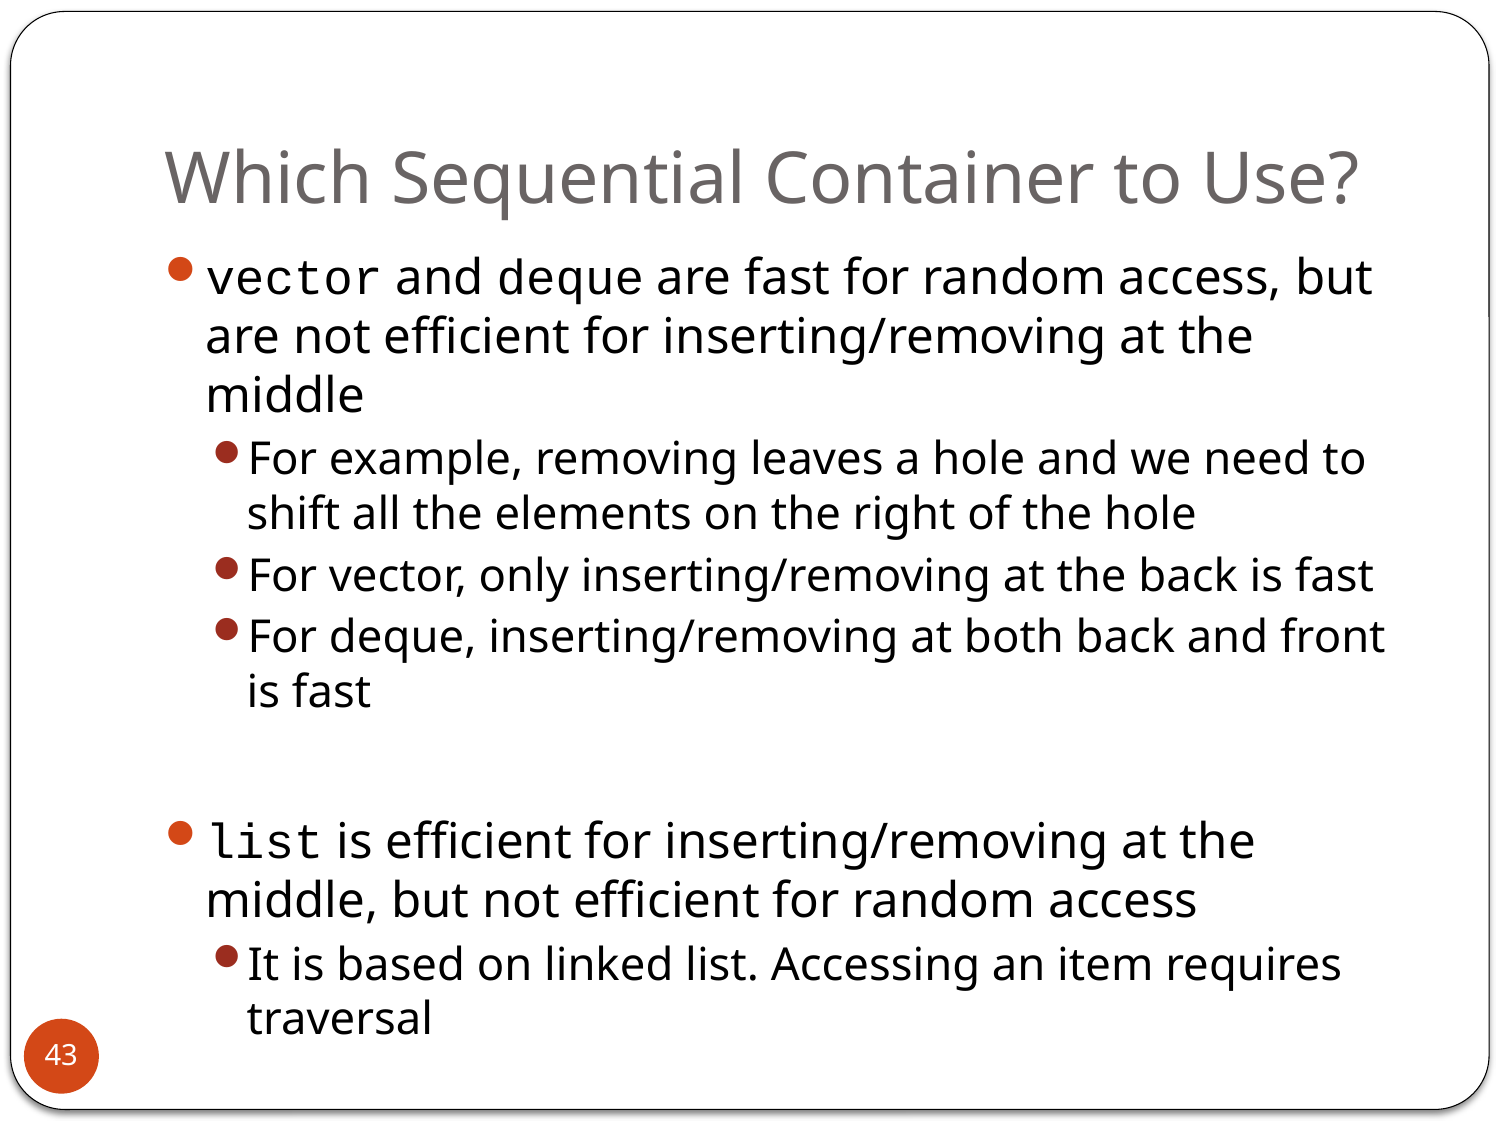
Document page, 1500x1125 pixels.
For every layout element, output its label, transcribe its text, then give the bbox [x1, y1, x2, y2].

list vector and deque are fast for random access, but are not efficient for inserting/removing at the middle For example, removing leaves a hole and we need to shift all the elements on the right of the hole For vector, only inserting/removing at the back is fast For deque, inserting/removing at both back and front is fast list is efficient for inserting/removing at the middle, but not efficient for random access It is based on linked list. Accessing an item requires traversal [150, 237, 1425, 1063]
slide_number 43 [23, 1018, 99, 1094]
title Which Sequential Container to Use? [150, 45, 1425, 233]
